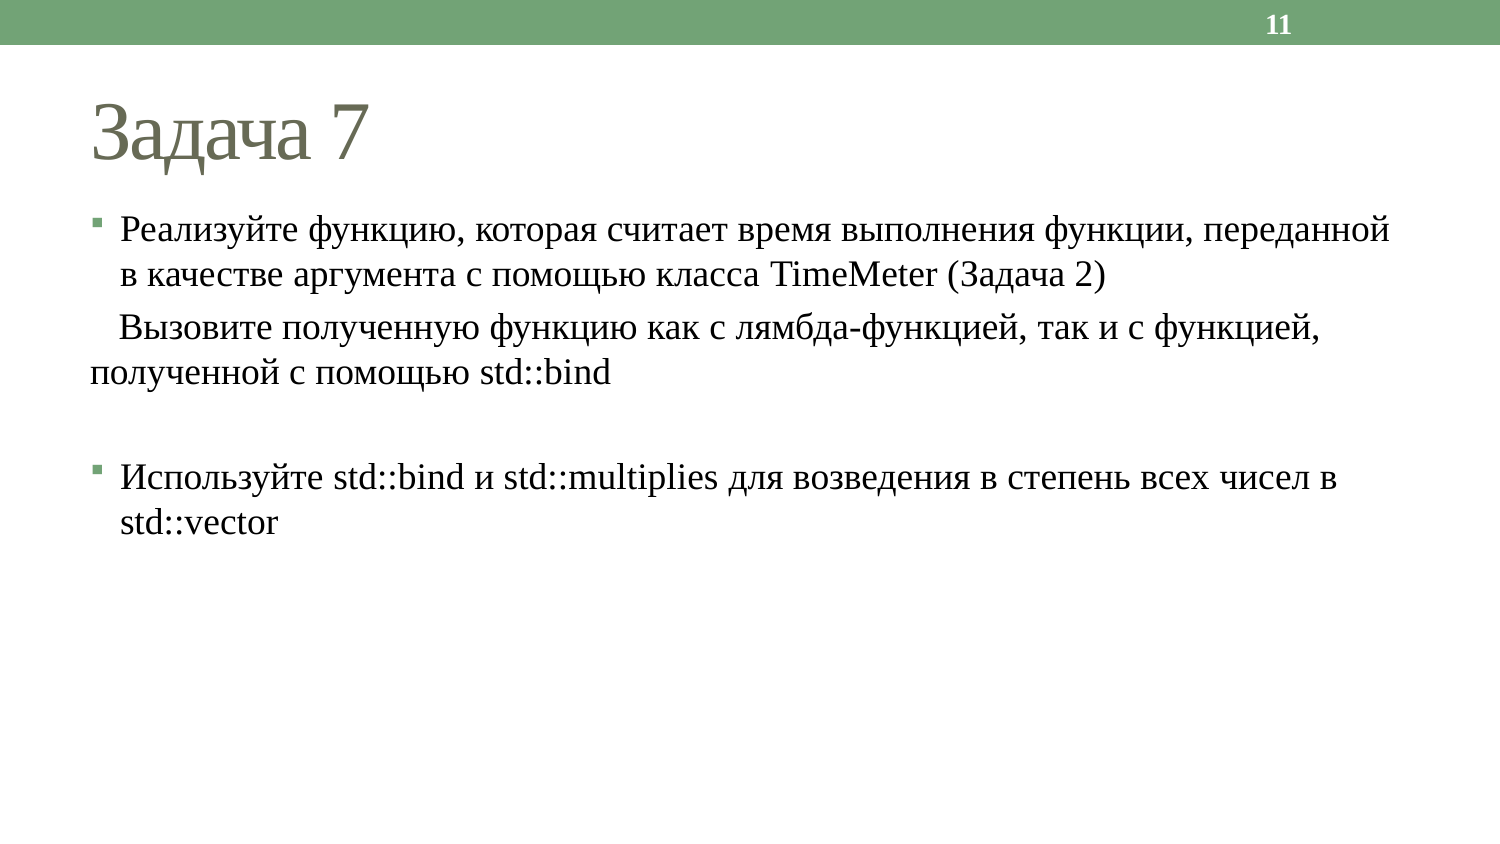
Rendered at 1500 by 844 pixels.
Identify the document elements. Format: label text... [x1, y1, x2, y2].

list Реализуйте функцию, которая считает время выполнения функции, переданной в качестве аргумента с помощью класса TimeMeter (Задача 2) Вызовите полученную функцию как с лямбда-функцией, так и с функцией, полученной с помощью std::bind Используйте std::bind и std::multiplies для возведения в степень всех чисел в std::vector [75, 196, 1425, 797]
title Задача 7 [75, 65, 1425, 188]
slide_number 11 [1250, 2, 1425, 43]
